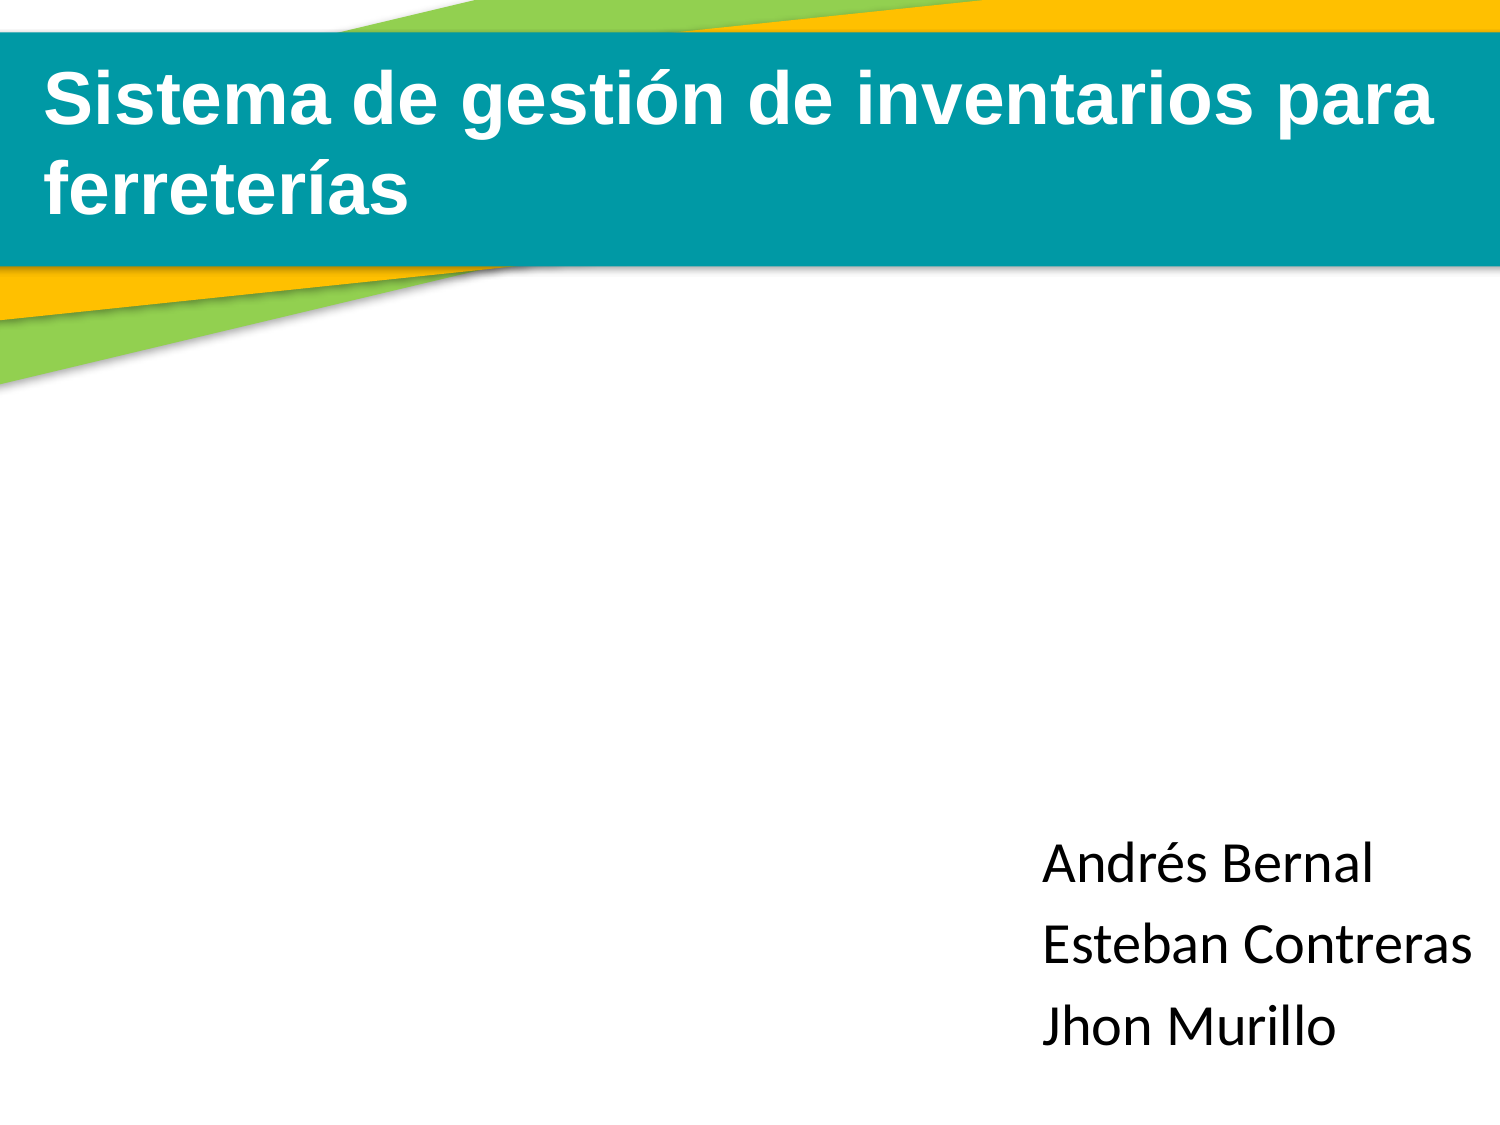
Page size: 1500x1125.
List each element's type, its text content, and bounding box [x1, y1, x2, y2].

text_box Andrés Bernal Esteban Contreras Jhon Murillo [1027, 816, 1500, 1086]
text_box [0, 64, 1500, 227]
text_box Sistema de gestión de inventarios para ferreterías [28, 66, 1500, 243]
